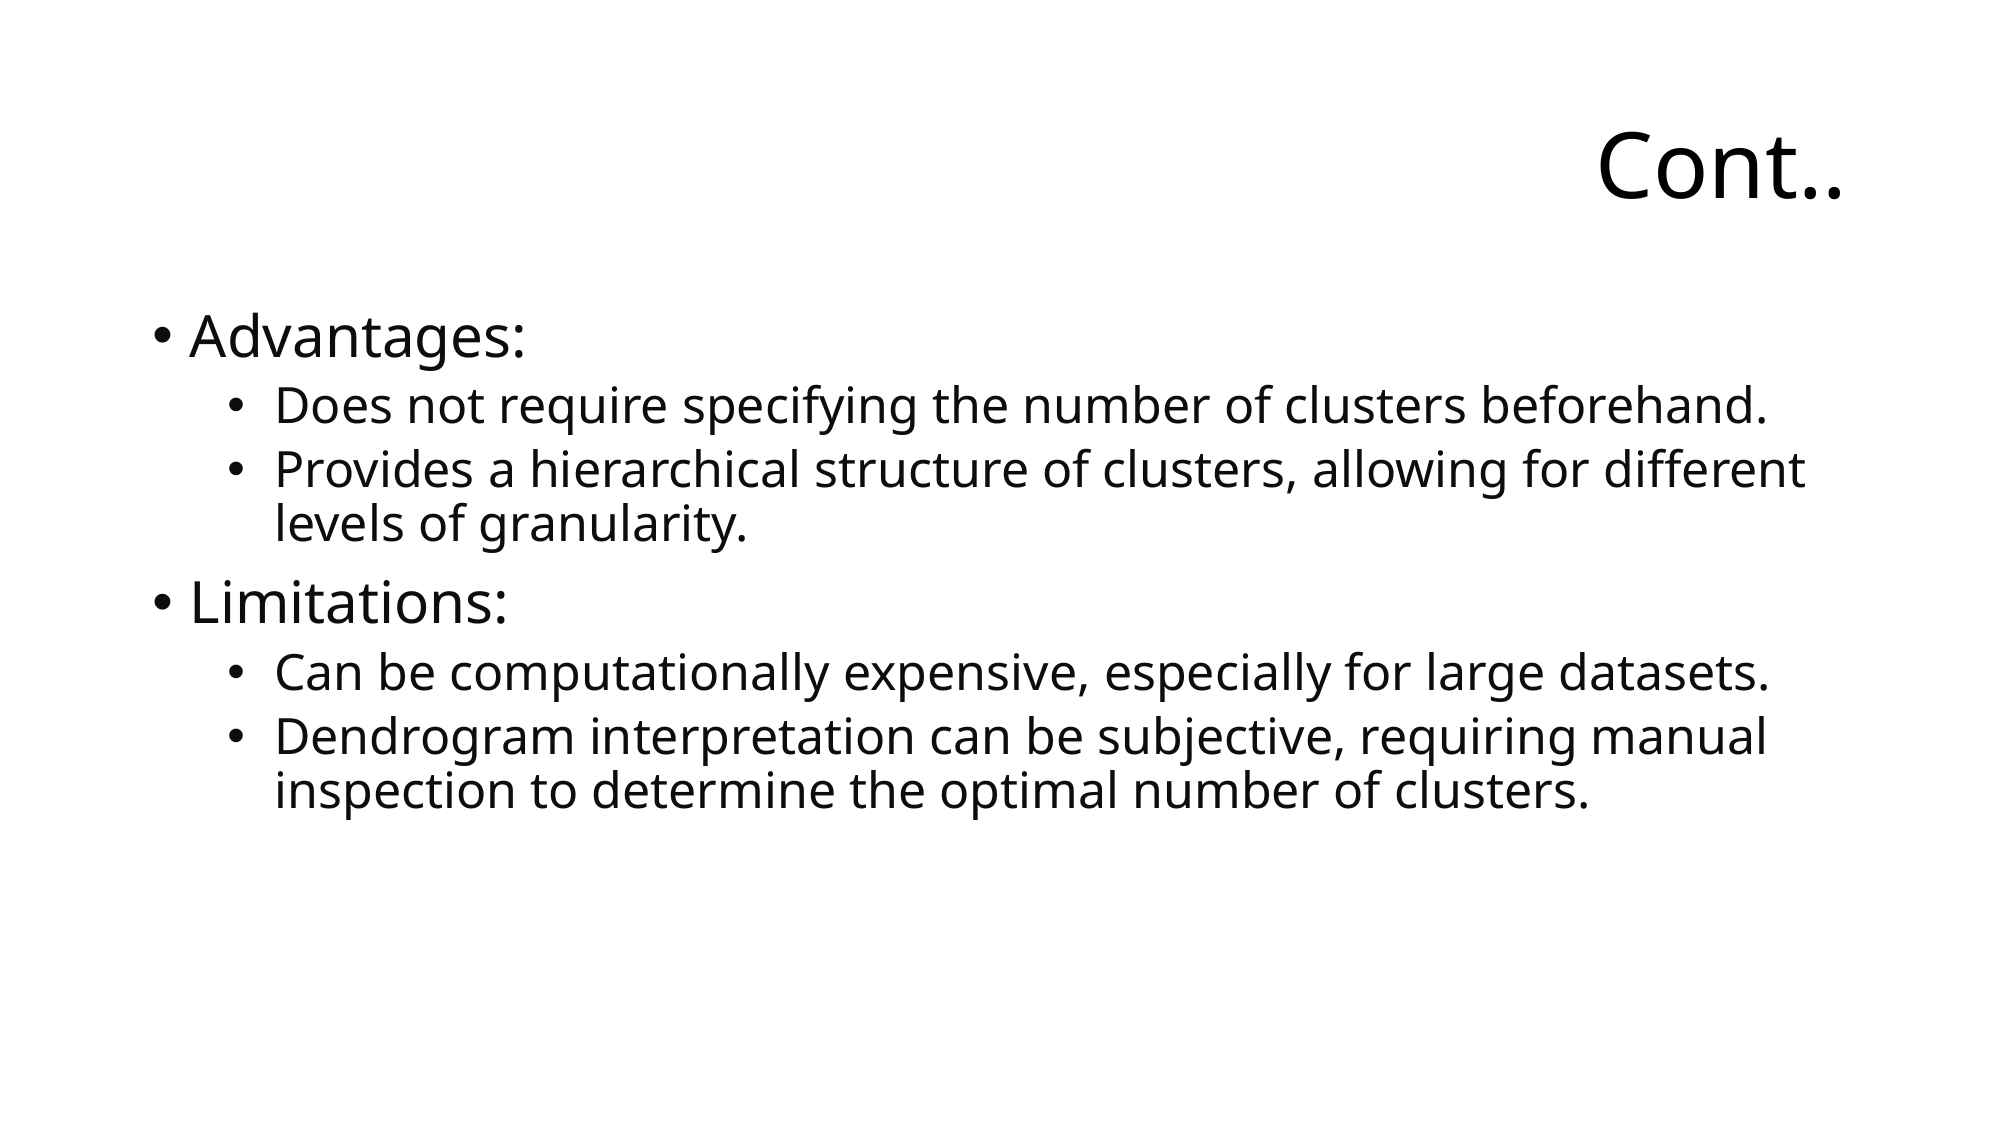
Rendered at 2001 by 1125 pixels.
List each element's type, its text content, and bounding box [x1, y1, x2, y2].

title Cont.. [137, 59, 1863, 278]
list Advantages: Does not require specifying the number of clusters beforehand. Provides a hierarchical structure of clusters, allowing for different levels of granularity. Limitations: Can be computationally expensive, especially for large datasets. Dendrogram interpretation can be subjective, requiring manual inspection to determine the optimal number of clusters. [137, 299, 1863, 1014]
